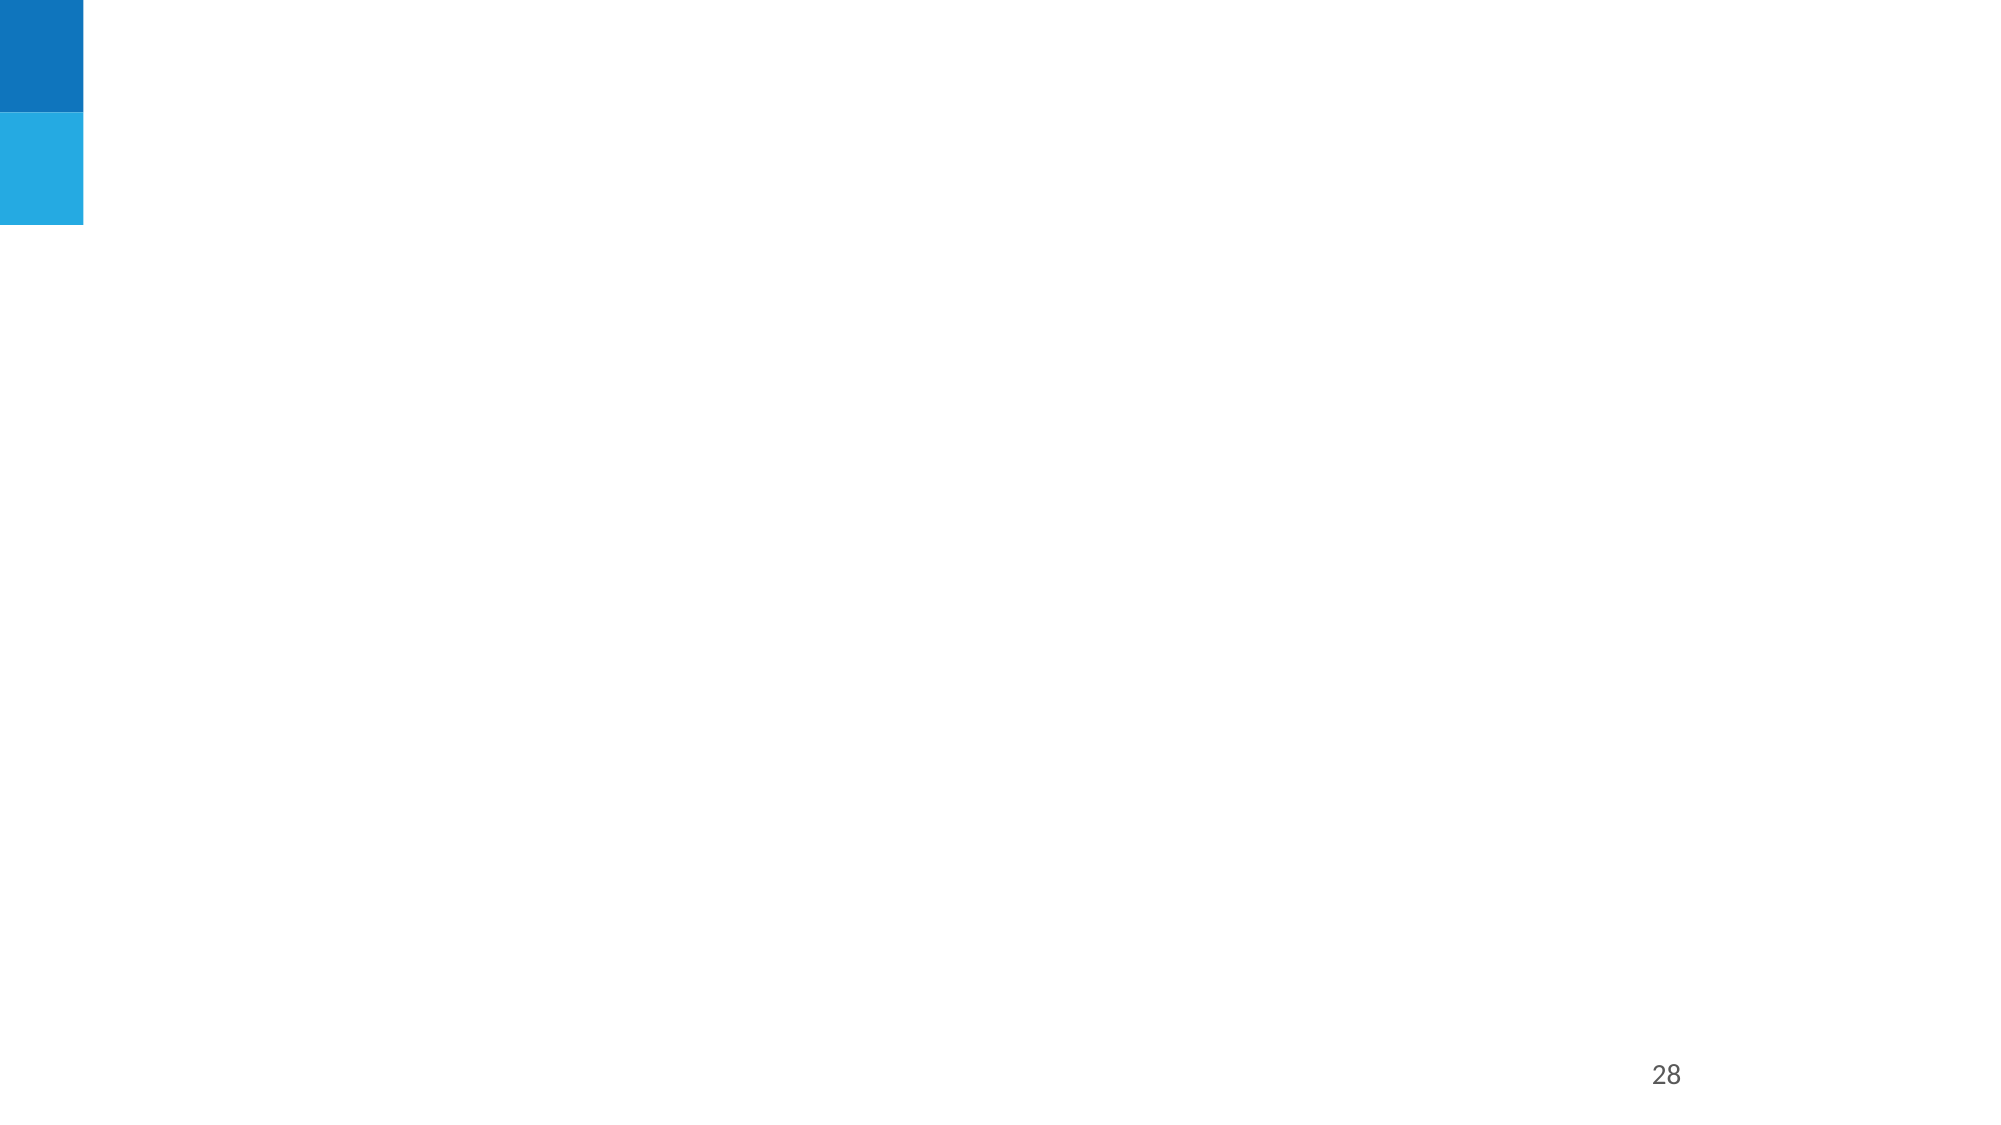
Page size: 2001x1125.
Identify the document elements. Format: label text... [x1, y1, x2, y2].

slide_number 28 [1433, 1042, 1900, 1103]
